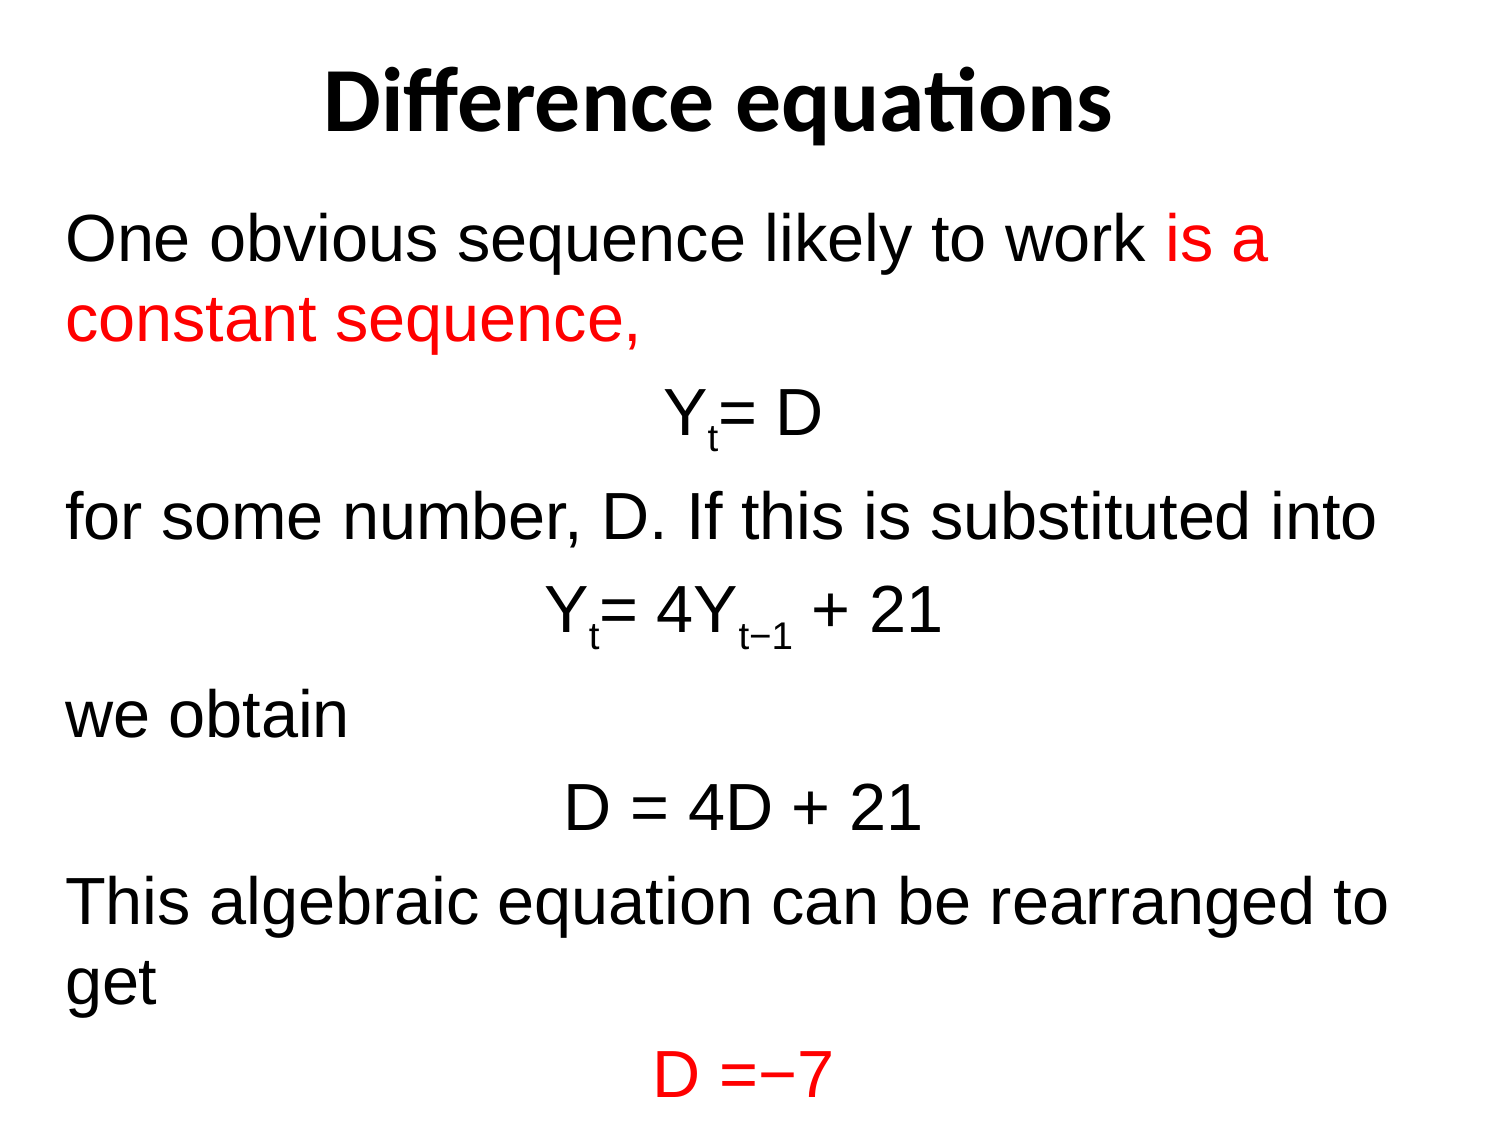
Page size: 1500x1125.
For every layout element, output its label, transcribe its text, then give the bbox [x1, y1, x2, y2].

title Difference equations [87, 1, 1350, 187]
list One obvious sequence likely to work is a constant sequence, Yt= D for some number, D. If this is substituted into Yt= 4Yt−1 + 21 we obtain D = 4D + 21 This algebraic equation can be rearranged to get D =−7 [50, 187, 1438, 1125]
